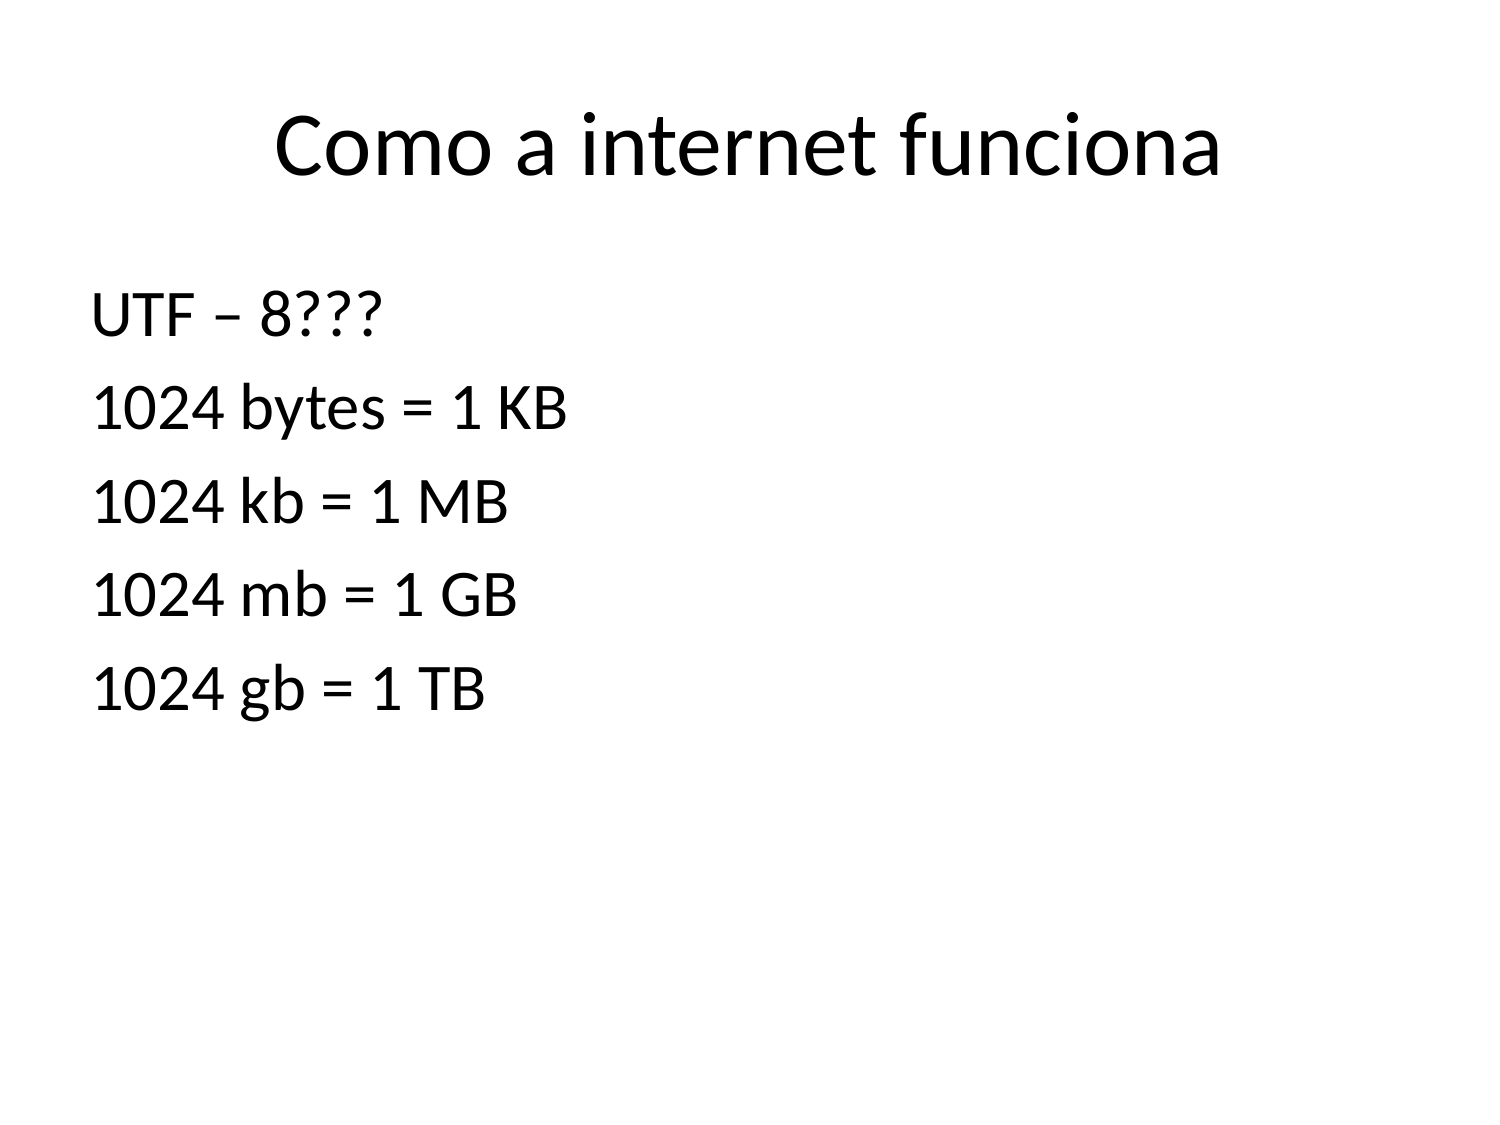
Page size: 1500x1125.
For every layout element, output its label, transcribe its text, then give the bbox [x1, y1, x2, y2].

list UTF – 8??? 1024 bytes = 1 KB 1024 kb = 1 MB 1024 mb = 1 GB 1024 gb = 1 TB [75, 262, 1425, 1005]
title Como a internet funciona [75, 45, 1425, 233]
